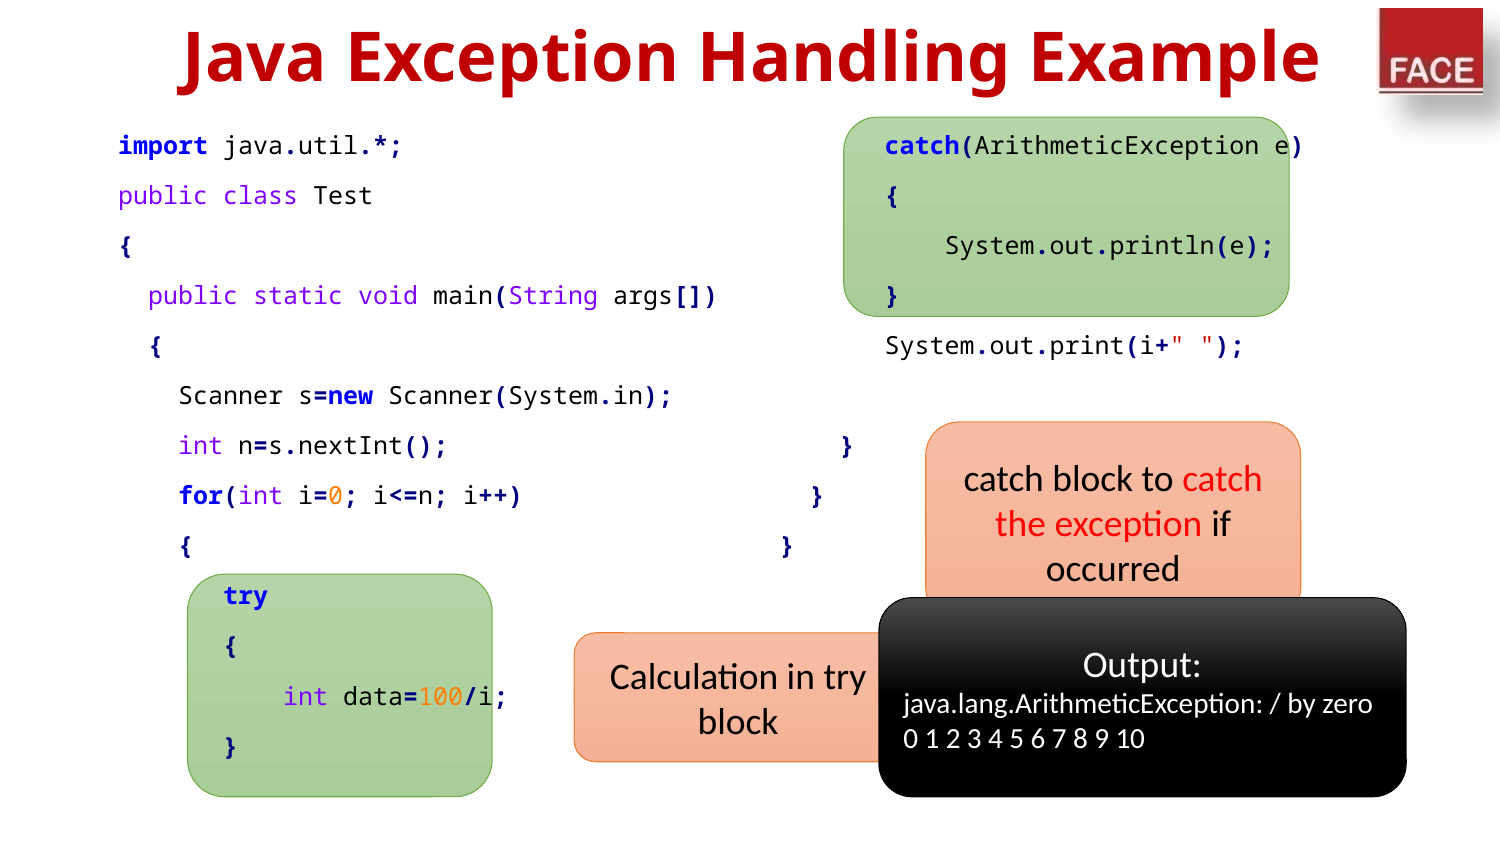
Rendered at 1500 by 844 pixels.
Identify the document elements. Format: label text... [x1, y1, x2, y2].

text_box Output: java.lang.ArithmeticException: / by zero 0 1 2 3 4 5 6 7 8 9 10 [878, 597, 1407, 798]
list import java.util.*; public class Test { public static void main(String args[]) { Scanner s=new Scanner(System.in); int n=s.nextInt(); for(int i=0; i<=n; i++) { try { int data=100/i; } catch(ArithmeticException e) { System.out.println(e); } System.out.print(i+" "); } } } [103, 117, 1397, 809]
title Java Exception Handling Example [105, 0, 1400, 120]
text_box catch block to catch the exception if occurred [925, 421, 1302, 597]
text_box Calculation in try block [573, 632, 878, 763]
picture [1400, 8, 1483, 95]
